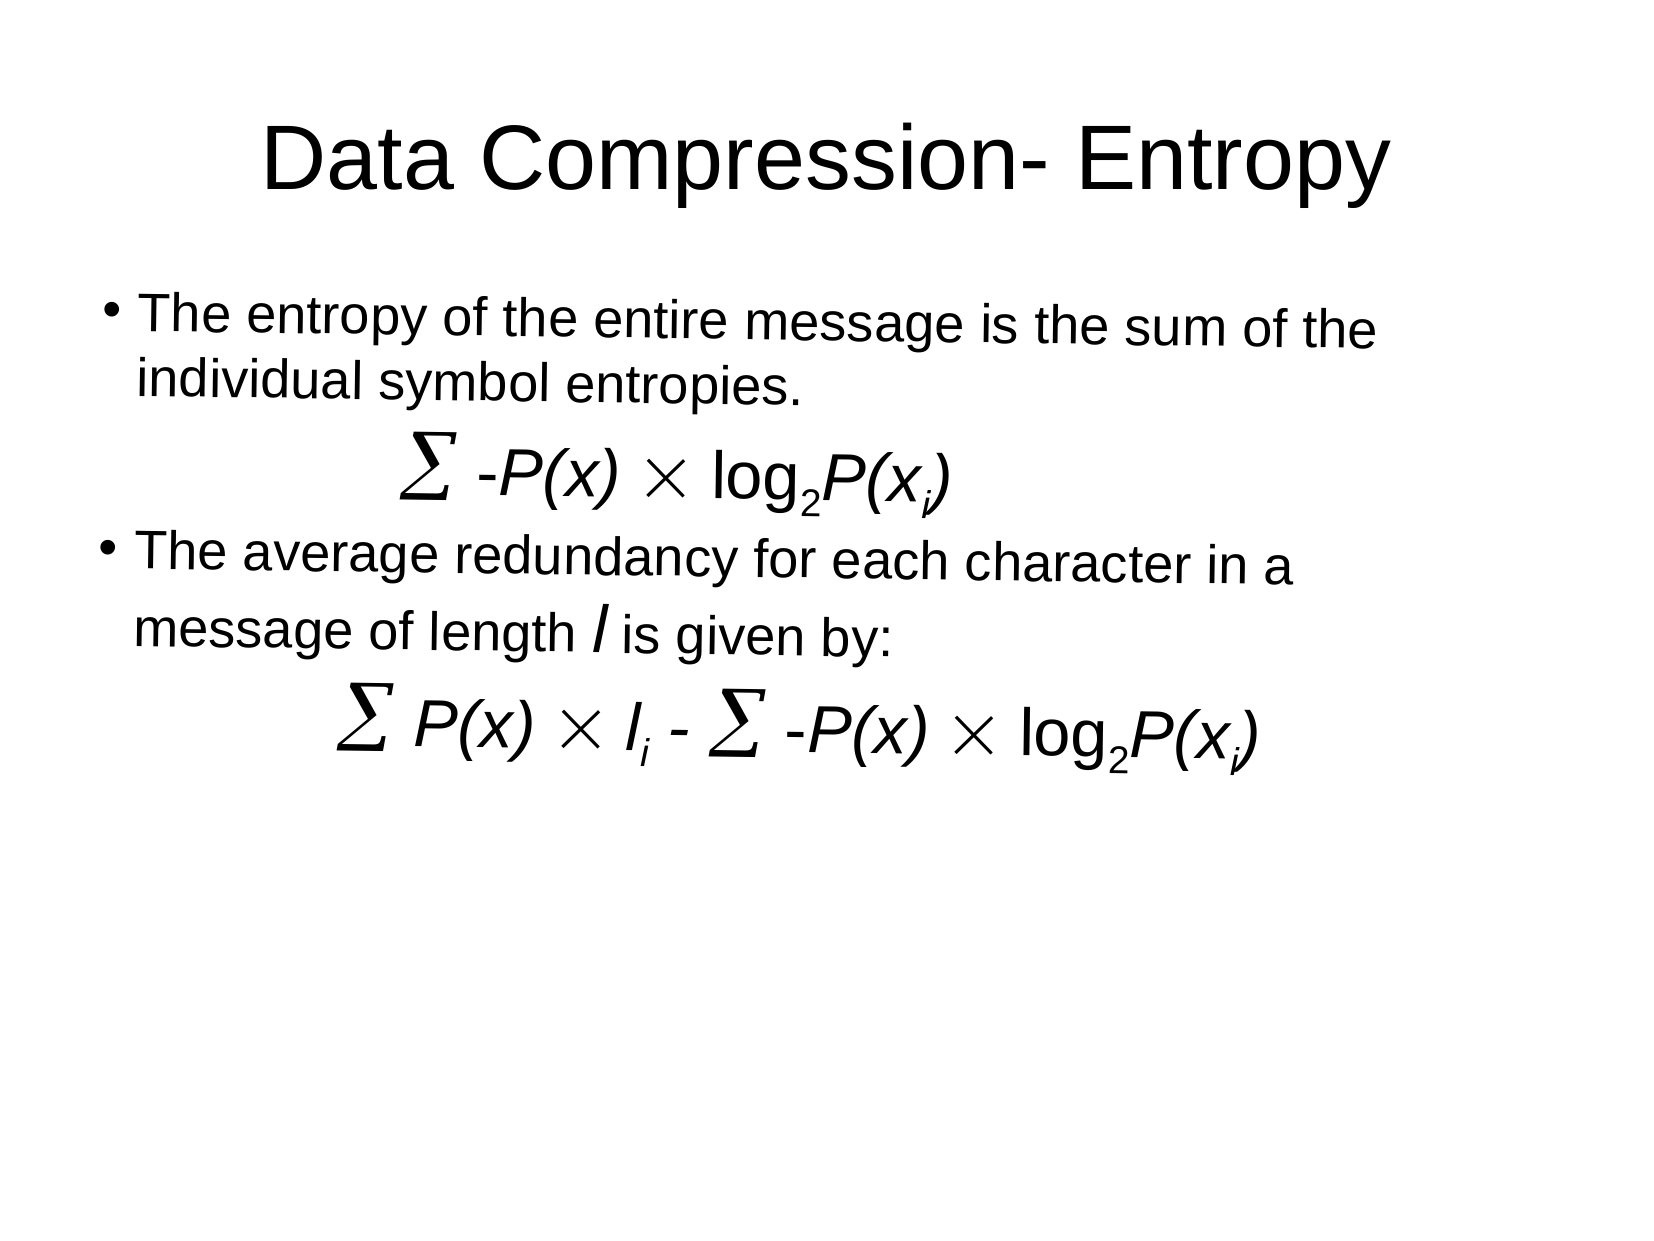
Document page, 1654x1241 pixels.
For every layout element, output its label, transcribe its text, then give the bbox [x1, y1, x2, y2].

text_box The entropy of the entire message is the sum of the individual symbol entropies.  -P(x)  log2P(xi) The average redundancy for each character in a message of length l is given by:  P(x)  li -  -P(x)  log2P(xi) [76, 268, 1523, 1098]
text_box Data Compression- Entropy [82, 49, 1571, 257]
